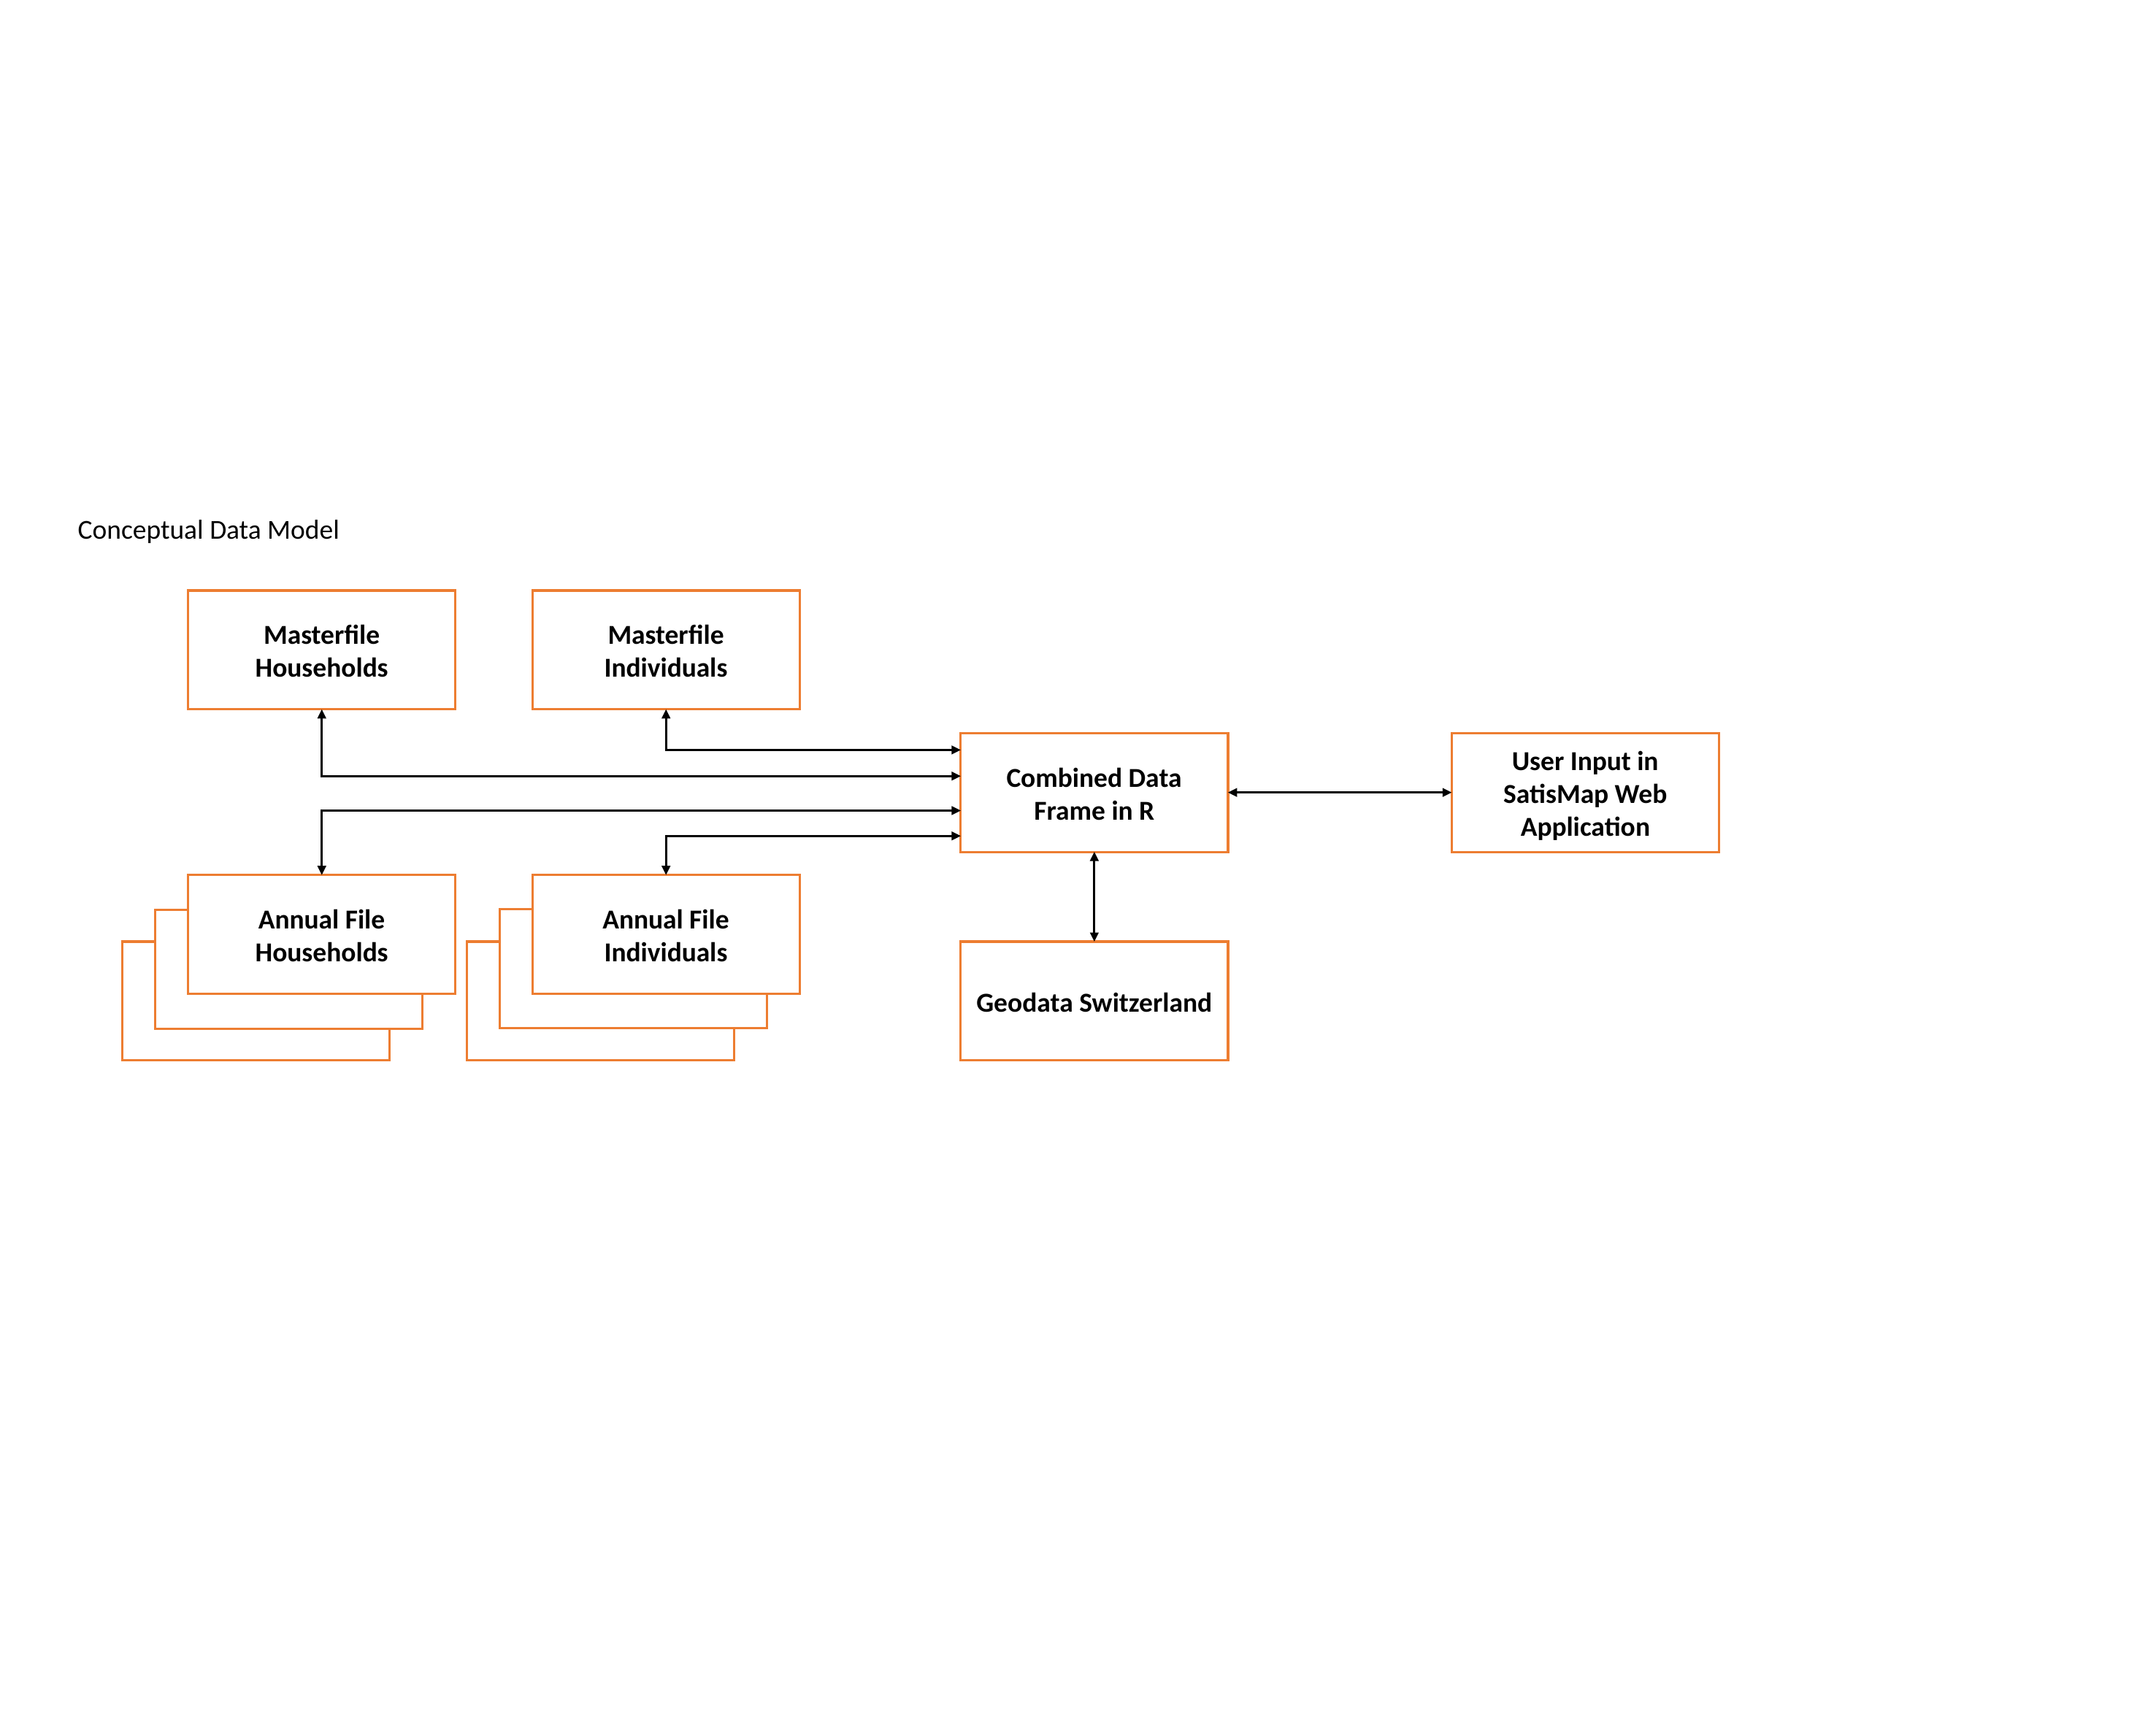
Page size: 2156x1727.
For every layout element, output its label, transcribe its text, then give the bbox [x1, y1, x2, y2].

text_box Conceptual Data Model [66, 507, 351, 550]
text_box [122, 590, 1719, 1061]
